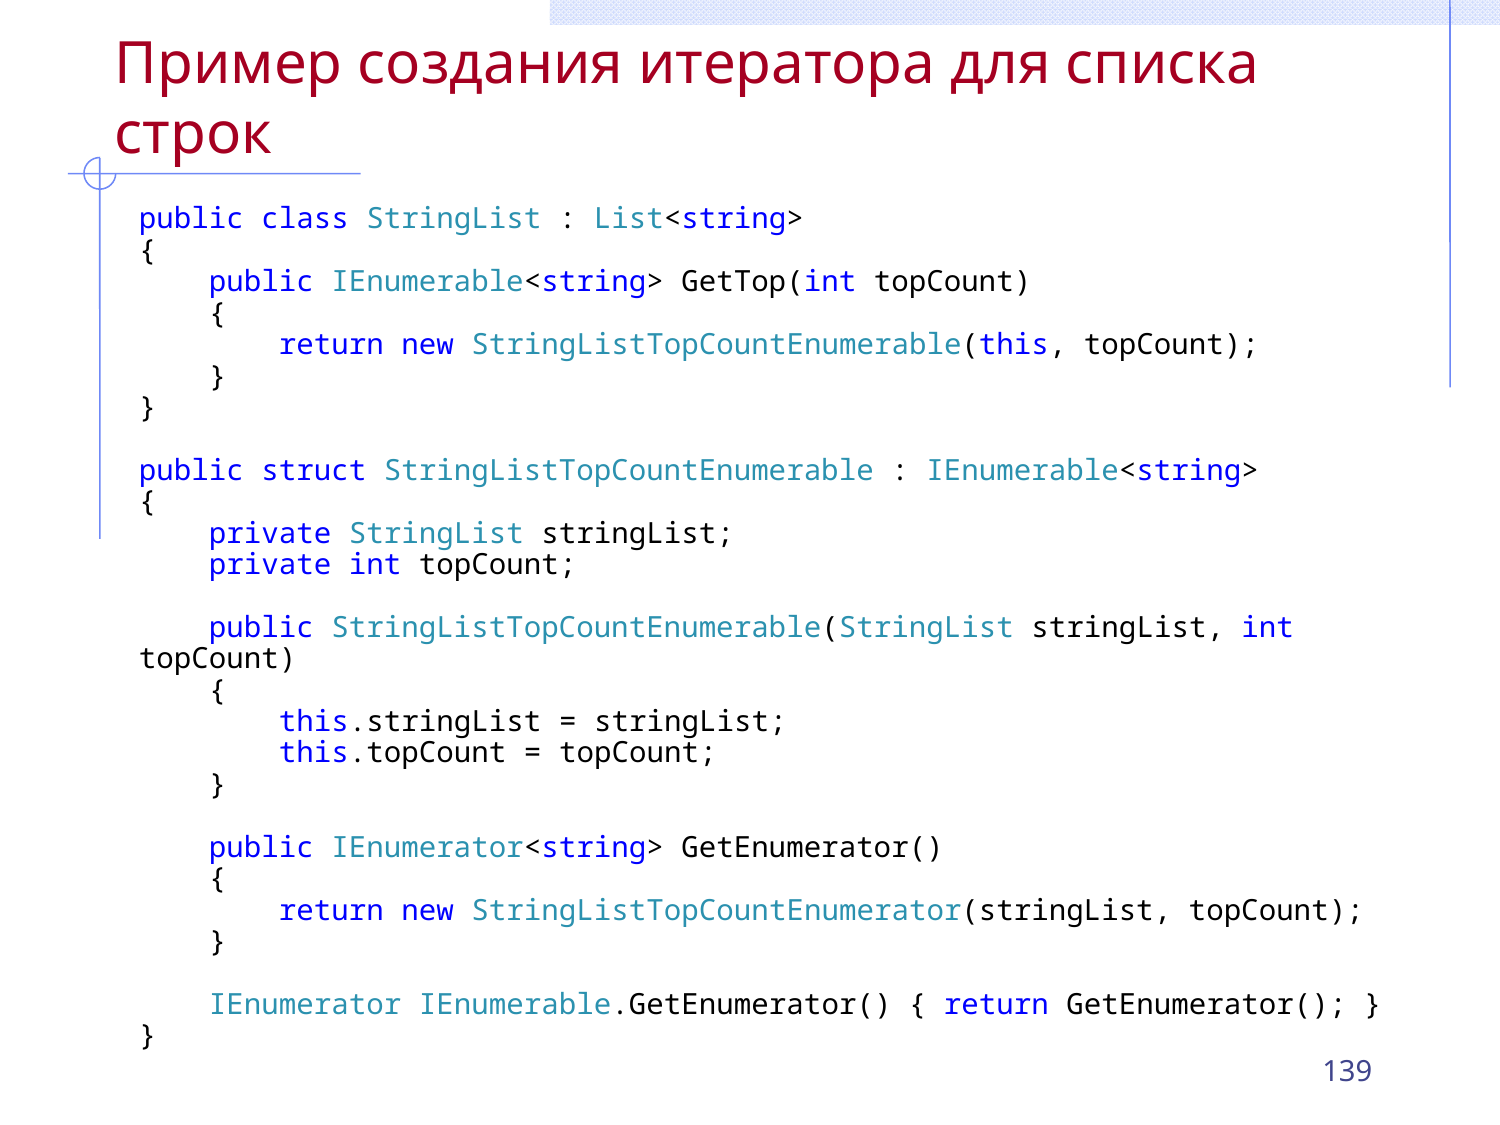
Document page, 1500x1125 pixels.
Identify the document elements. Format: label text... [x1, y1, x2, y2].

picture [549, 0, 1449, 25]
picture [1451, 0, 1500, 25]
slide_number 139 [1074, 1025, 1388, 1100]
title Пример создания итератора для списка строк [99, 24, 1375, 173]
list public class StringList : List<string> { public IEnumerable<string> GetTop(int topCount) { return new StringListTopCountEnumerable(this, topCount); } } public struct StringListTopCountEnumerable : IEnumerable<string> { private StringList stringList; private int topCount; public StringListTopCountEnumerable(StringList stringList, int topCount) { this.stringList = stringList; this.topCount = topCount; } public IEnumerator<string> GetEnumerator() { return new StringListTopCountEnumerator(stringList, topCount); } IEnumerator IEnumerable.GetEnumerator() { return GetEnumerator(); } } [123, 196, 1483, 1000]
